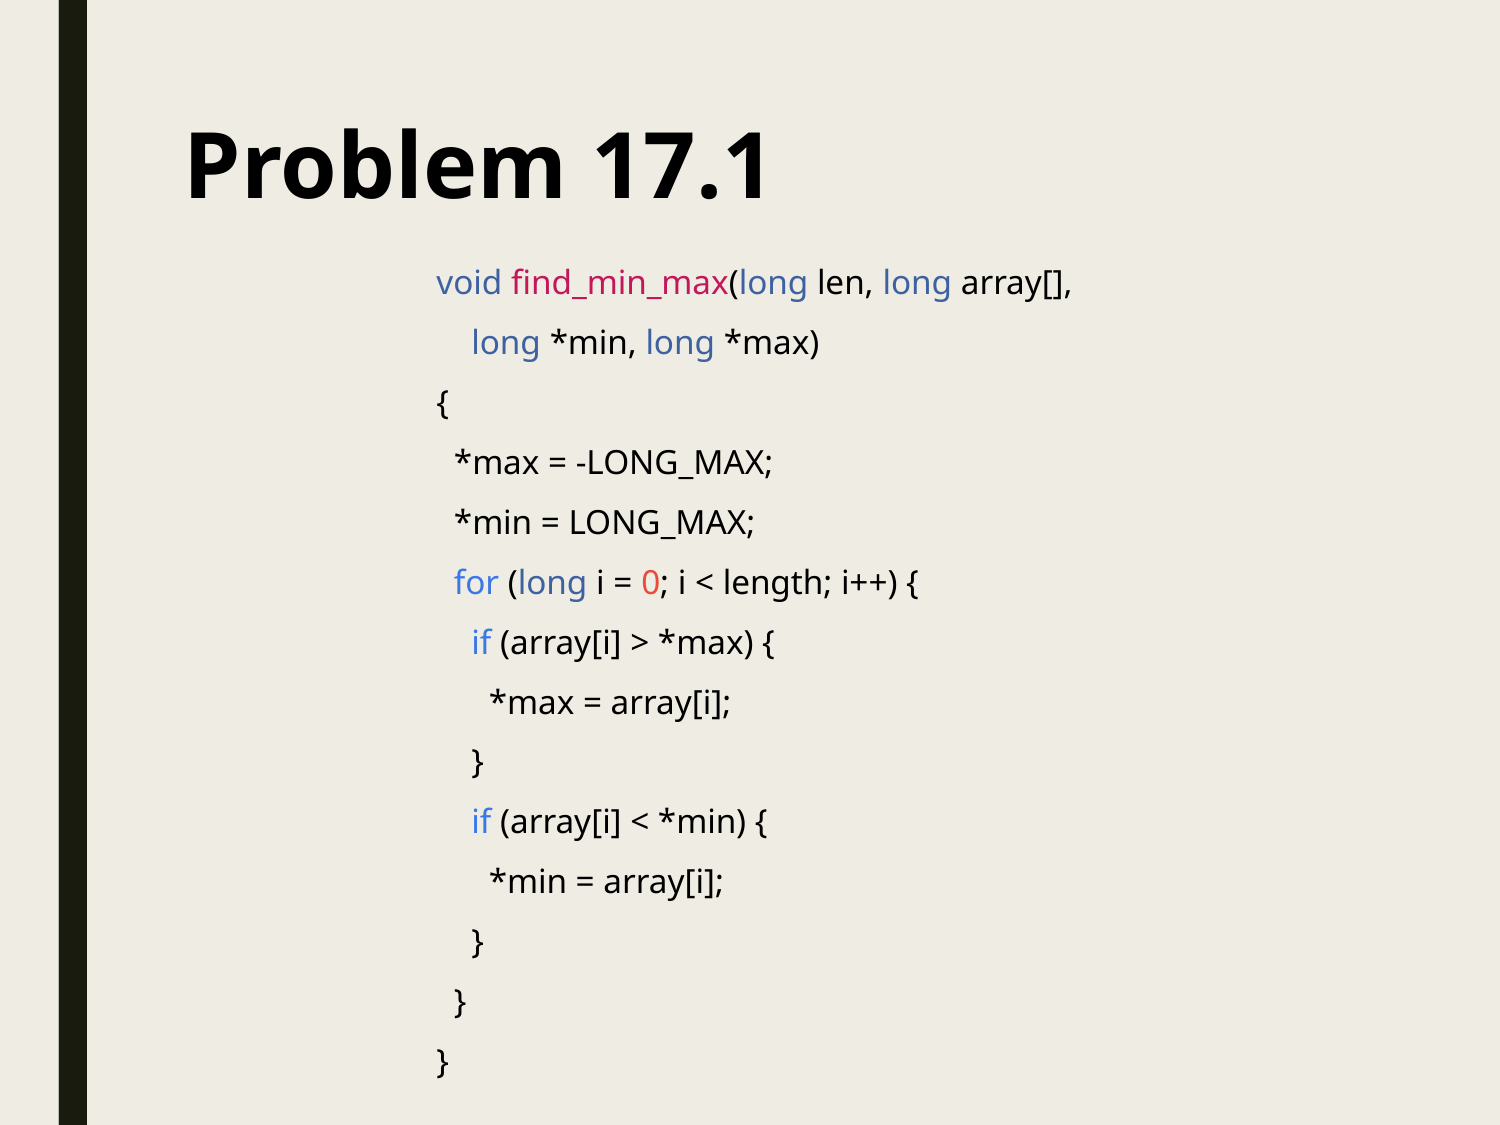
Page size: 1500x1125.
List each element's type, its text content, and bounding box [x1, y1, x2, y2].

text_box void find_min_max(long len, long array[], long *min, long *max) { *max = -LONG_MAX; *min = LONG_MAX; for (long i = 0; i < length; i++) { if (array[i] > *max) { *max = array[i]; } if (array[i] < *min) { *min = array[i]; } } } [421, 234, 1097, 1088]
text_box Problem 17.1 [168, 112, 1351, 357]
